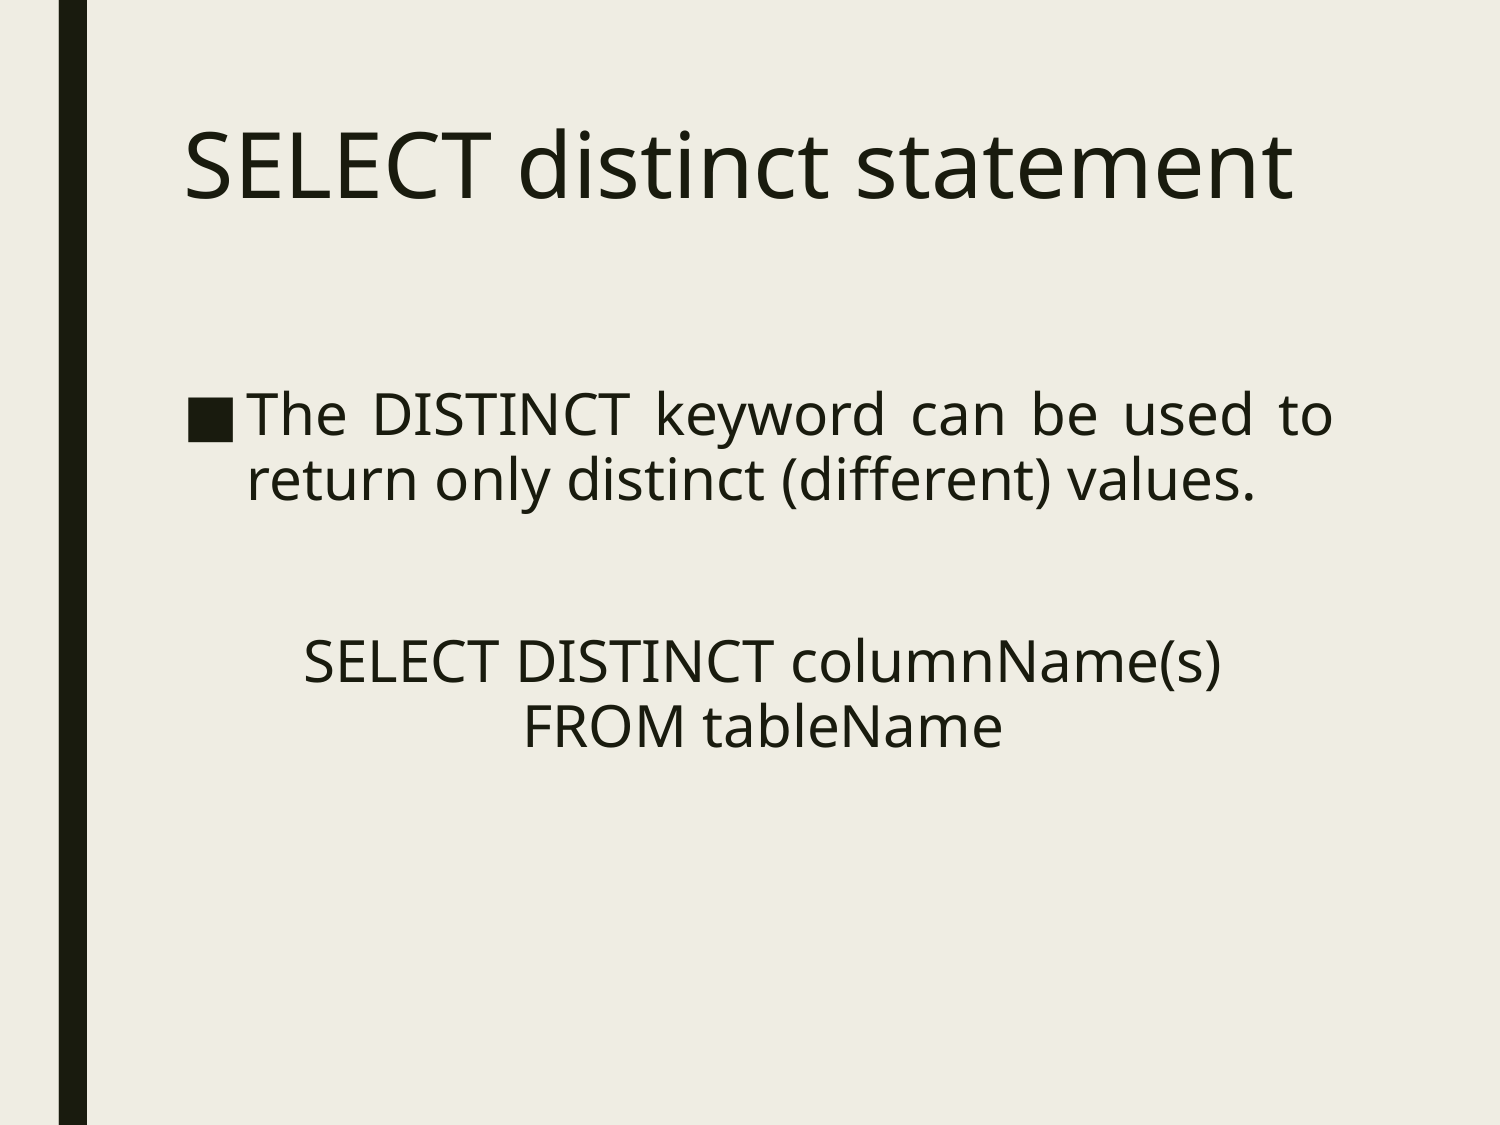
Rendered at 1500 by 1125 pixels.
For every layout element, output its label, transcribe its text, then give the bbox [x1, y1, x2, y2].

list The DISTINCT keyword can be used to return only distinct (different) values. SELECT DISTINCT columnName(s) FROM tableName [168, 375, 1351, 963]
title SELECT distinct statement [168, 112, 1351, 357]
